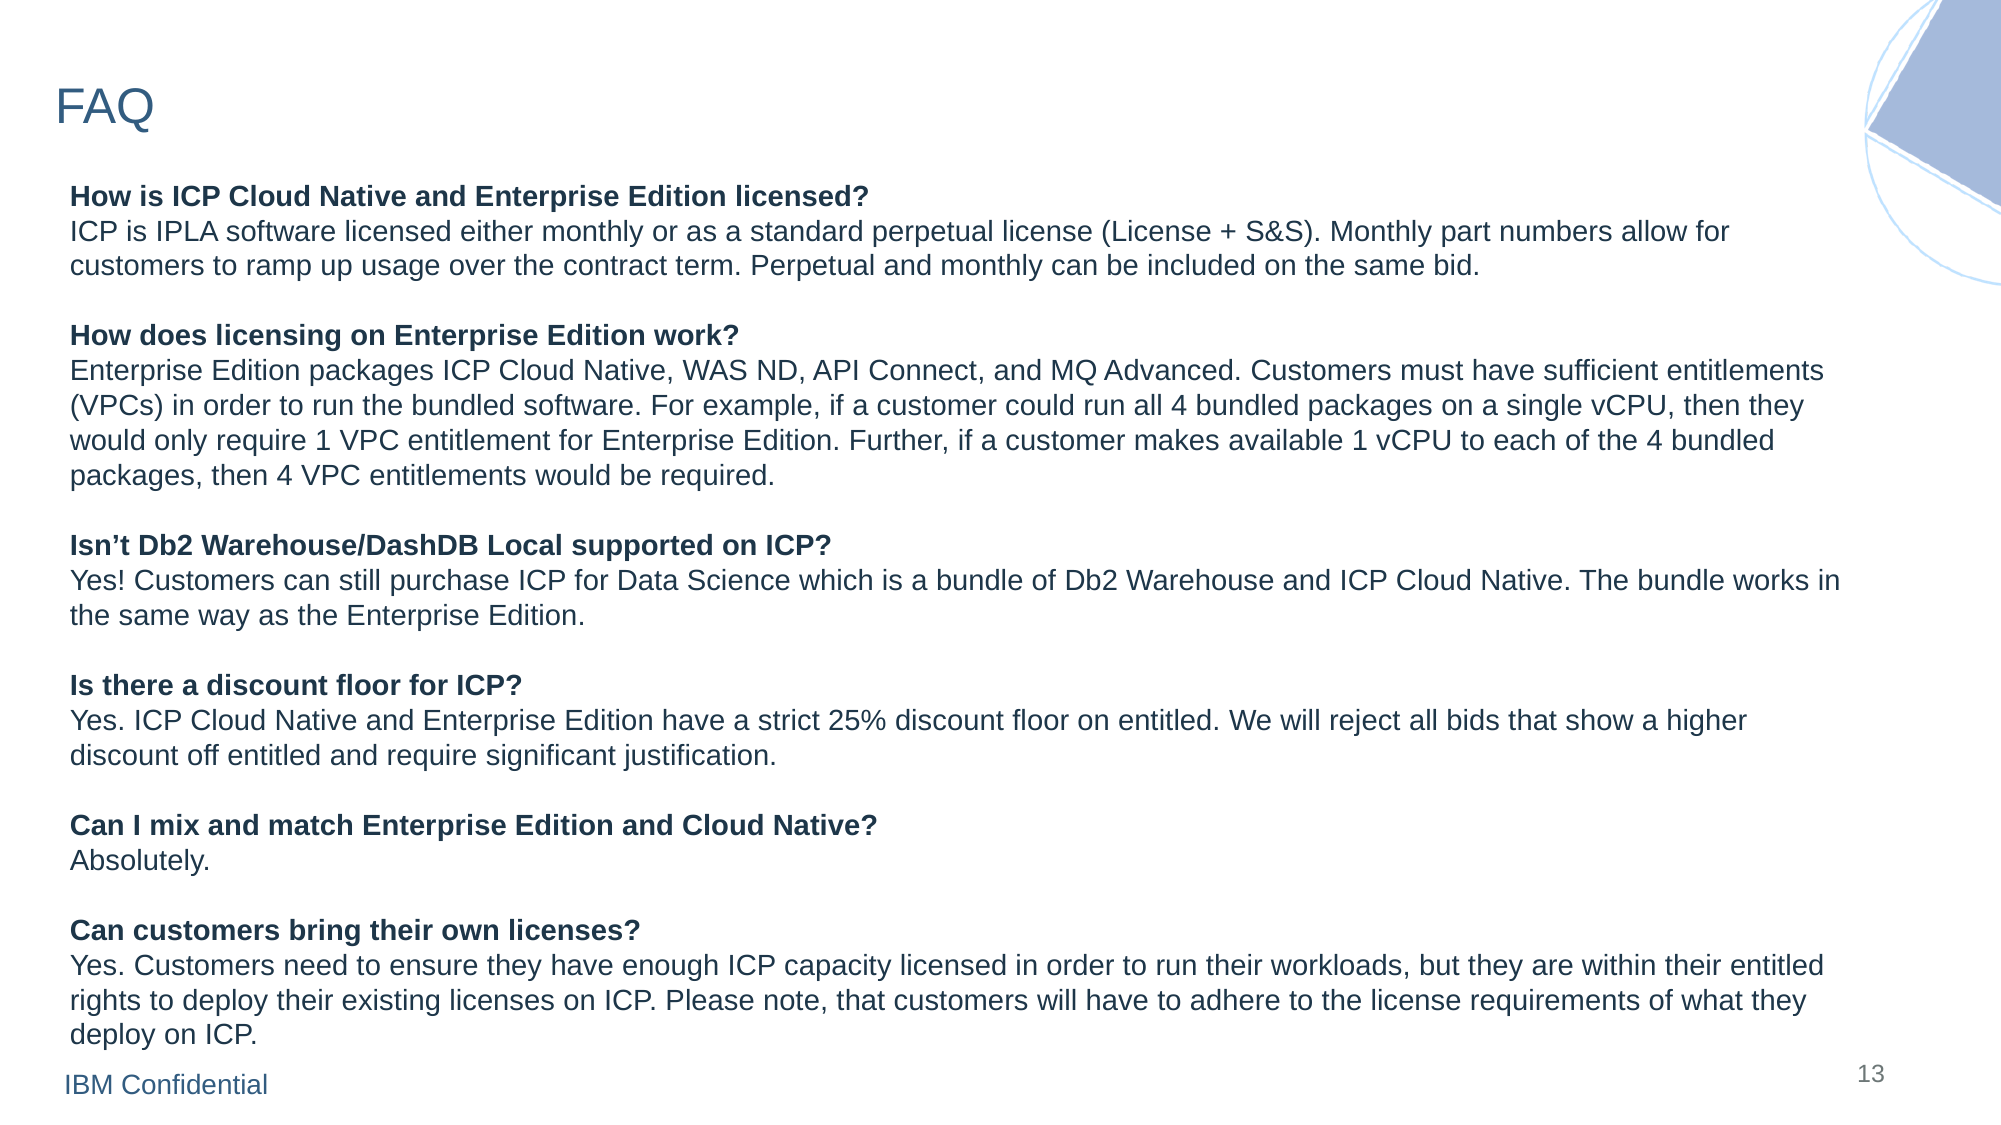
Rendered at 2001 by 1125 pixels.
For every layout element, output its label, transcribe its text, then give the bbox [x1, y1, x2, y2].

text_box How is ICP Cloud Native and Enterprise Edition licensed? ICP is IPLA software licensed either monthly or as a standard perpetual license (License + S&S). Monthly part numbers allow for customers to ramp up usage over the contract term. Perpetual and monthly can be included on the same bid. How does licensing on Enterprise Edition work? Enterprise Edition packages ICP Cloud Native, WAS ND, API Connect, and MQ Advanced. Customers must have sufficient entitlements (VPCs) in order to run the bundled software. For example, if a customer could run all 4 bundled packages on a single vCPU, then they would only require 1 VPC entitlement for Enterprise Edition. Further, if a customer makes available 1 vCPU to each of the 4 bundled packages, then 4 VPC entitlements would be required. Isn’t Db2 Warehouse/DashDB Local supported on ICP? Yes! Customers can still purchase ICP for Data Science which is a bundle of Db2 Warehouse and ICP Cloud Native. The bundle works in the same way as the Enterprise Edition. Is there a discount floor for ICP? Yes. ICP Cloud Native and Enterprise Edition have a strict 25% discount floor on entitled. We will reject all bids that show a higher discount off entitled and require significant justification. Can I mix and match Enterprise Edition and Cloud Native? Absolutely. Can customers bring their own licenses? Yes. Customers need to ensure they have enough ICP capacity licensed in order to run their workloads, but they are within their entitled rights to deploy their existing licenses on ICP. Please note, that customers will have to adhere to the license requirements of what they deploy on ICP. [55, 169, 1863, 1094]
slide_number 13 [1433, 1042, 1900, 1103]
title FAQ [55, 62, 1832, 134]
